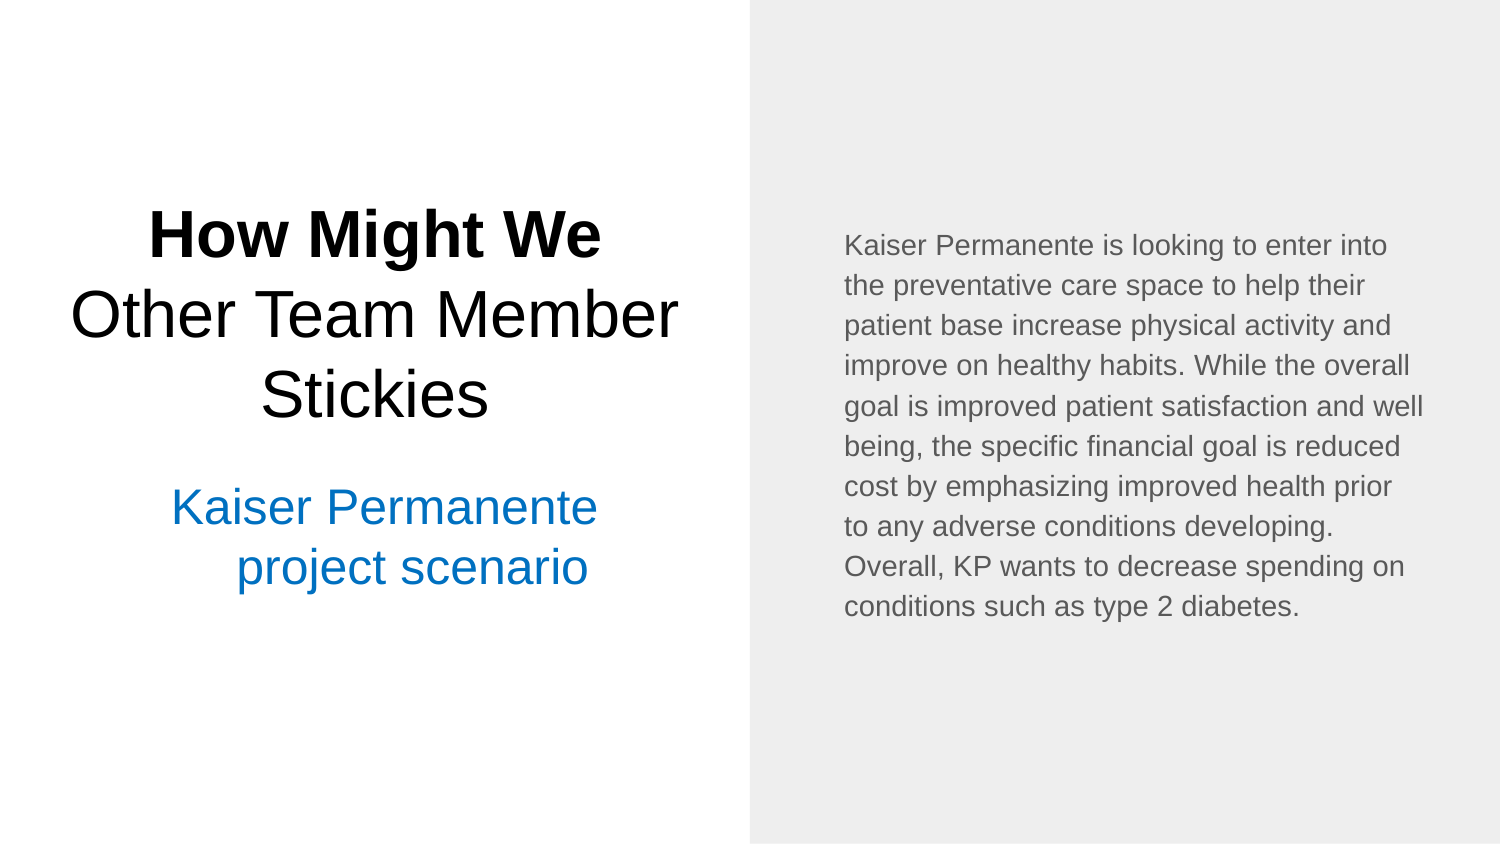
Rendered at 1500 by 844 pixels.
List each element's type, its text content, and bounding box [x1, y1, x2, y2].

title How Might We Other Team Member Stickies [43, 202, 708, 446]
subtitle Kaiser Permanente project scenario [43, 459, 708, 663]
list Kaiser Permanente is looking to enter into the preventative care space to help their patient base increase physical activity and improve on healthy habits. While the overall goal is improved patient satisfaction and well being, the specific financial goal is reduced cost by emphasizing improved health prior to any adverse conditions developing. Overall, KP wants to decrease spending on conditions such as type 2 diabetes. [810, 118, 1440, 725]
